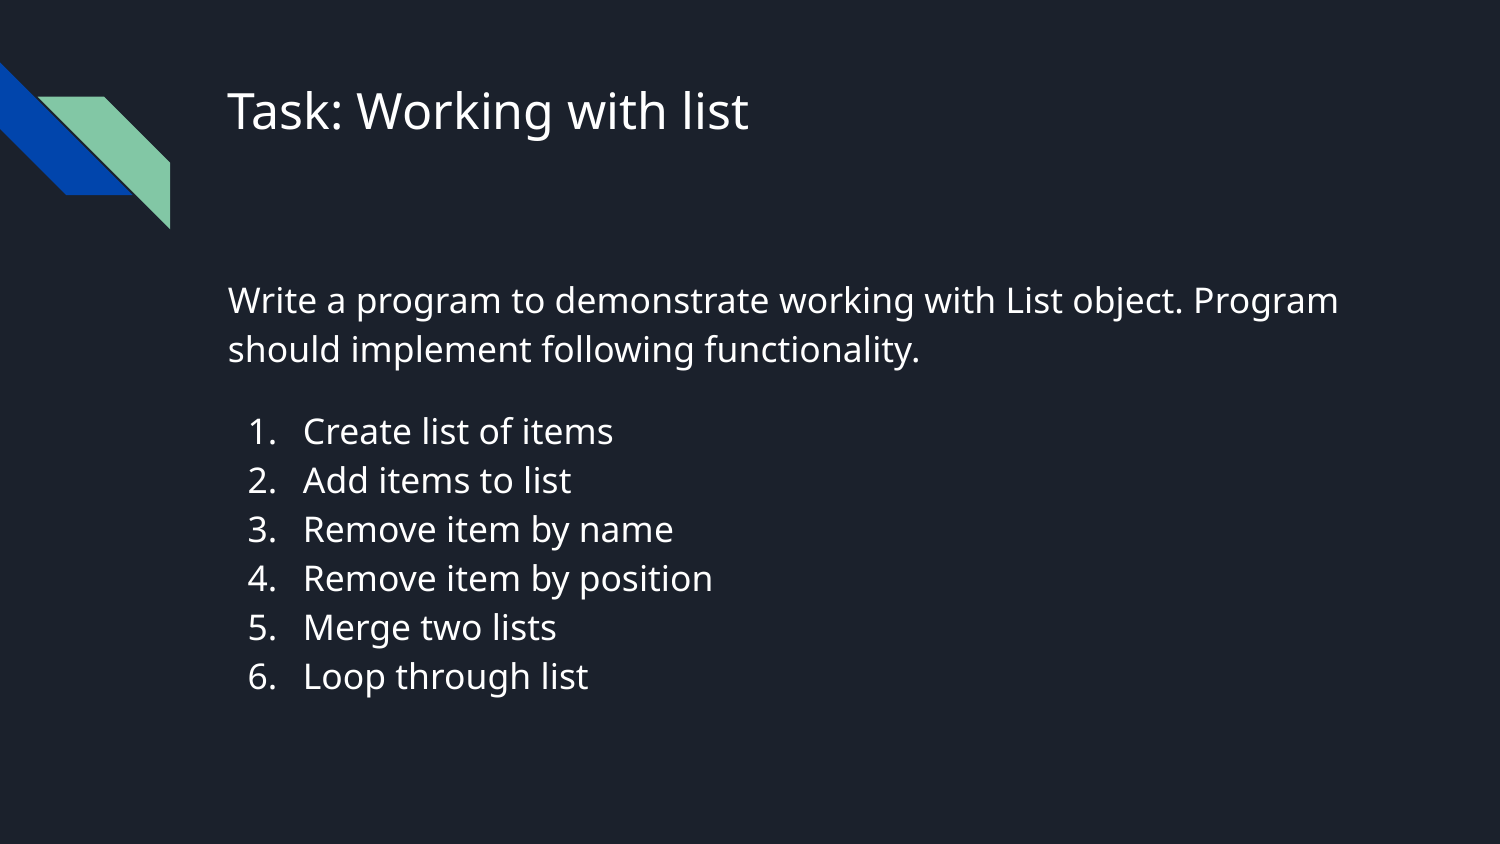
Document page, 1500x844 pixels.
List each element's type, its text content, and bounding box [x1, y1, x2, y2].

title Task: Working with list [212, 64, 1368, 215]
list Write a program to demonstrate working with List object. Program should implement following functionality. Create list of items Add items to list Remove item by name Remove item by position Merge two lists Loop through list [212, 257, 1368, 735]
